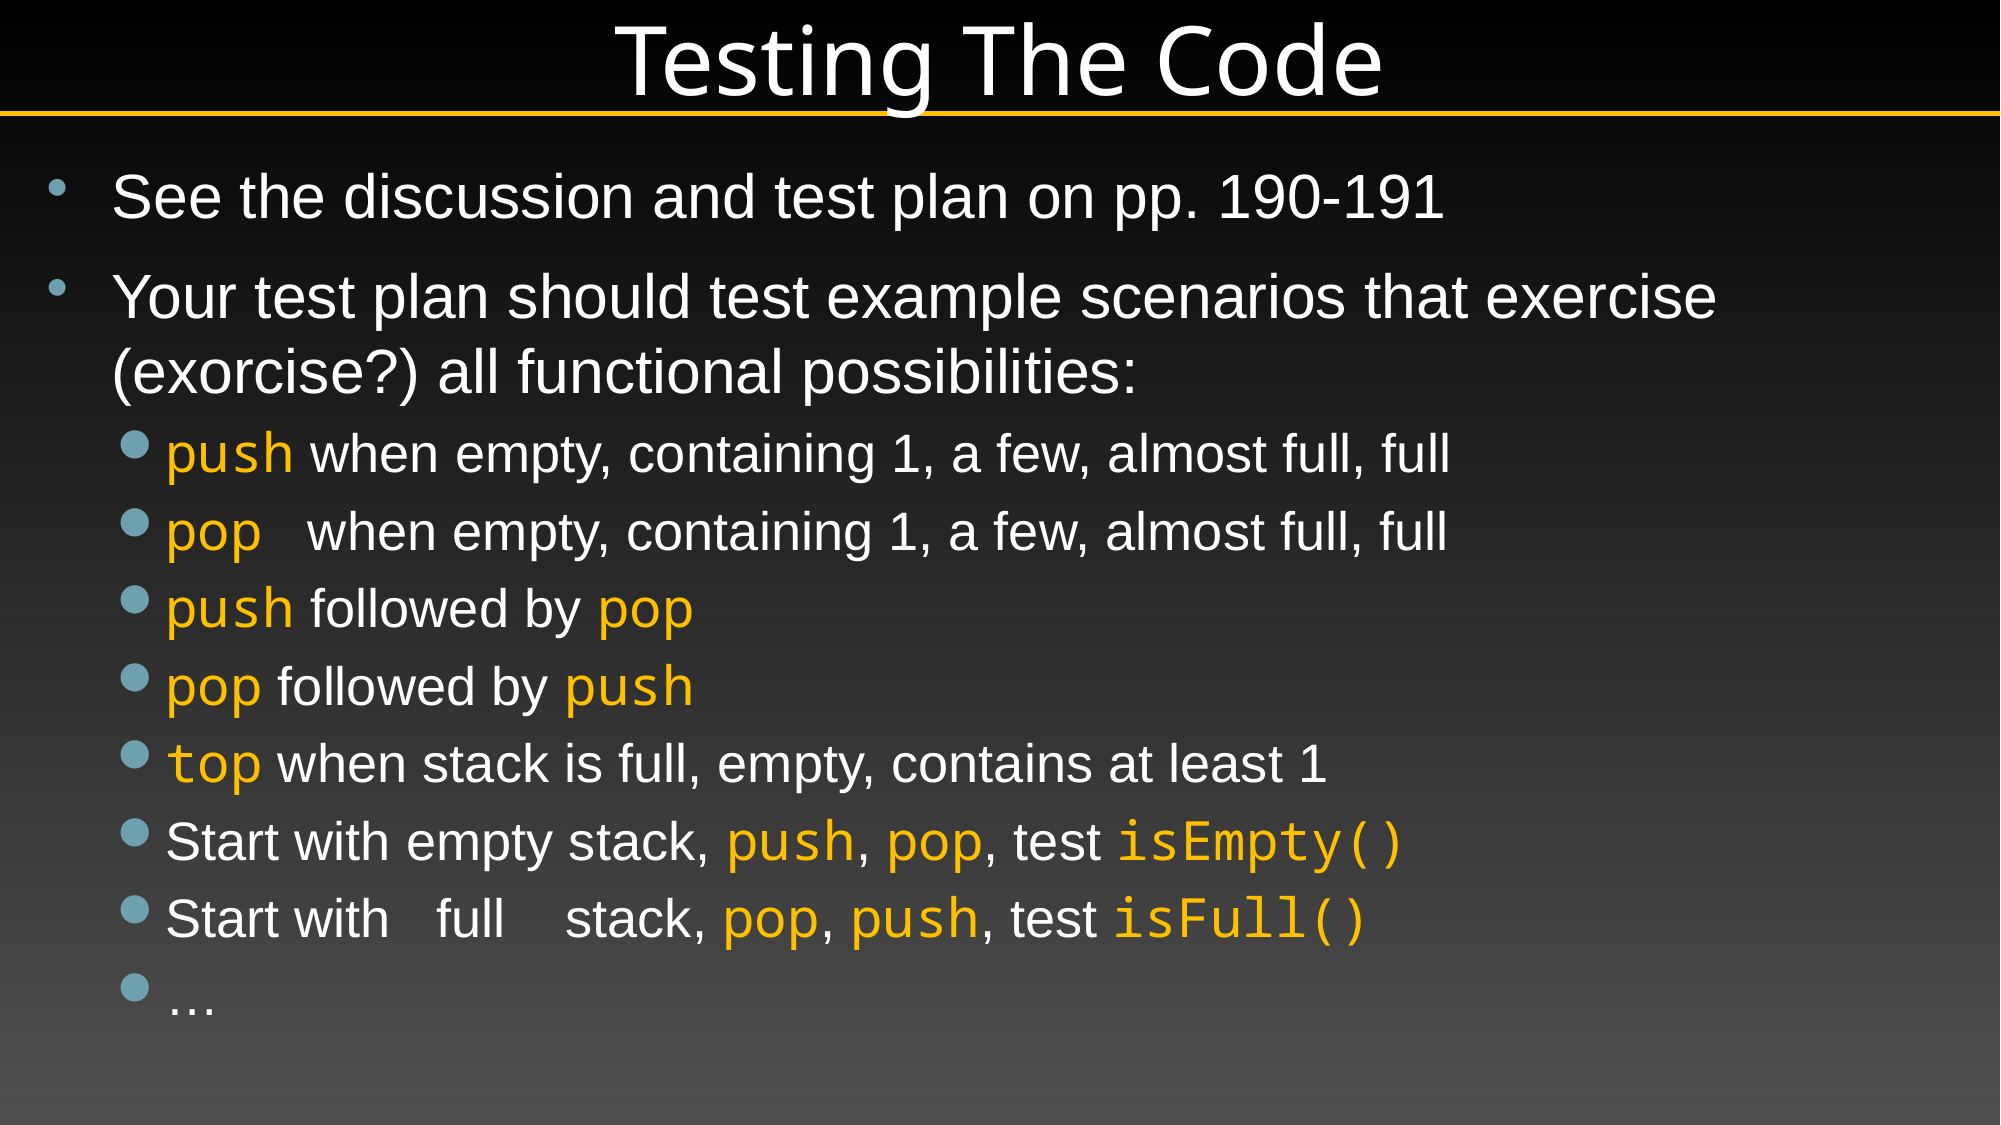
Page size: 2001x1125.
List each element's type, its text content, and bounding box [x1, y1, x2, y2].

list See the discussion and test plan on pp. 190-191 Your test plan should test example scenarios that exercise (exorcise?) all functional possibilities: push when empty, containing 1, a few, almost full, full pop when empty, containing 1, a few, almost full, full push followed by pop pop followed by push top when stack is full, empty, contains at least 1 Start with empty stack, push, pop, test isEmpty() Start with full stack, pop, push, test isFull() … [27, 148, 1979, 1069]
title Testing The Code [249, 0, 1751, 116]
